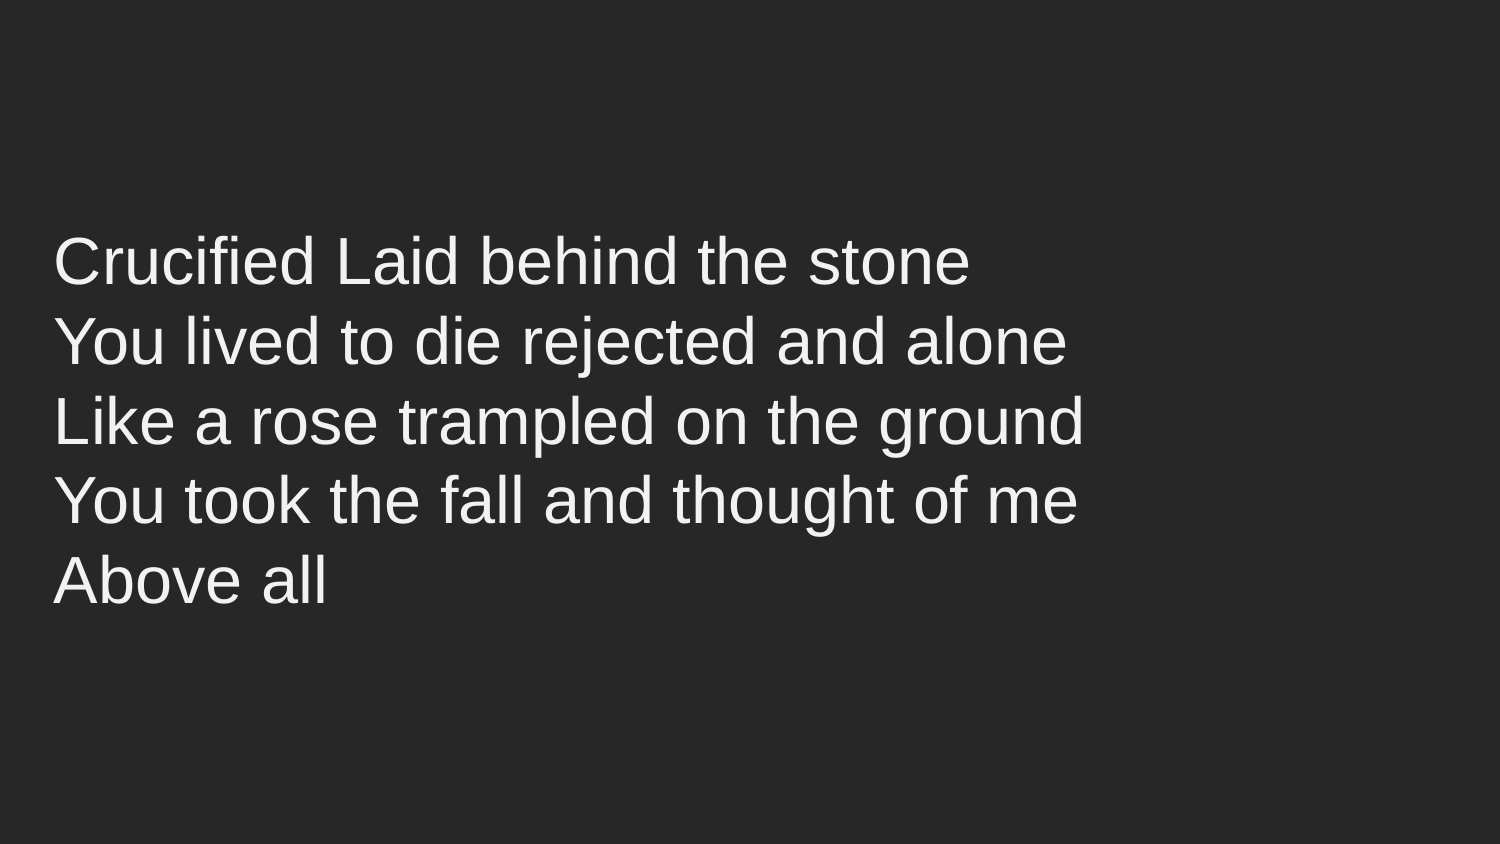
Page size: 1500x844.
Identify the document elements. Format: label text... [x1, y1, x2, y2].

text_box Crucified Laid behind the stone You lived to die rejected and alone Like a rose trampled on the ground You took the fall and thought of me Above all [38, 60, 1485, 775]
